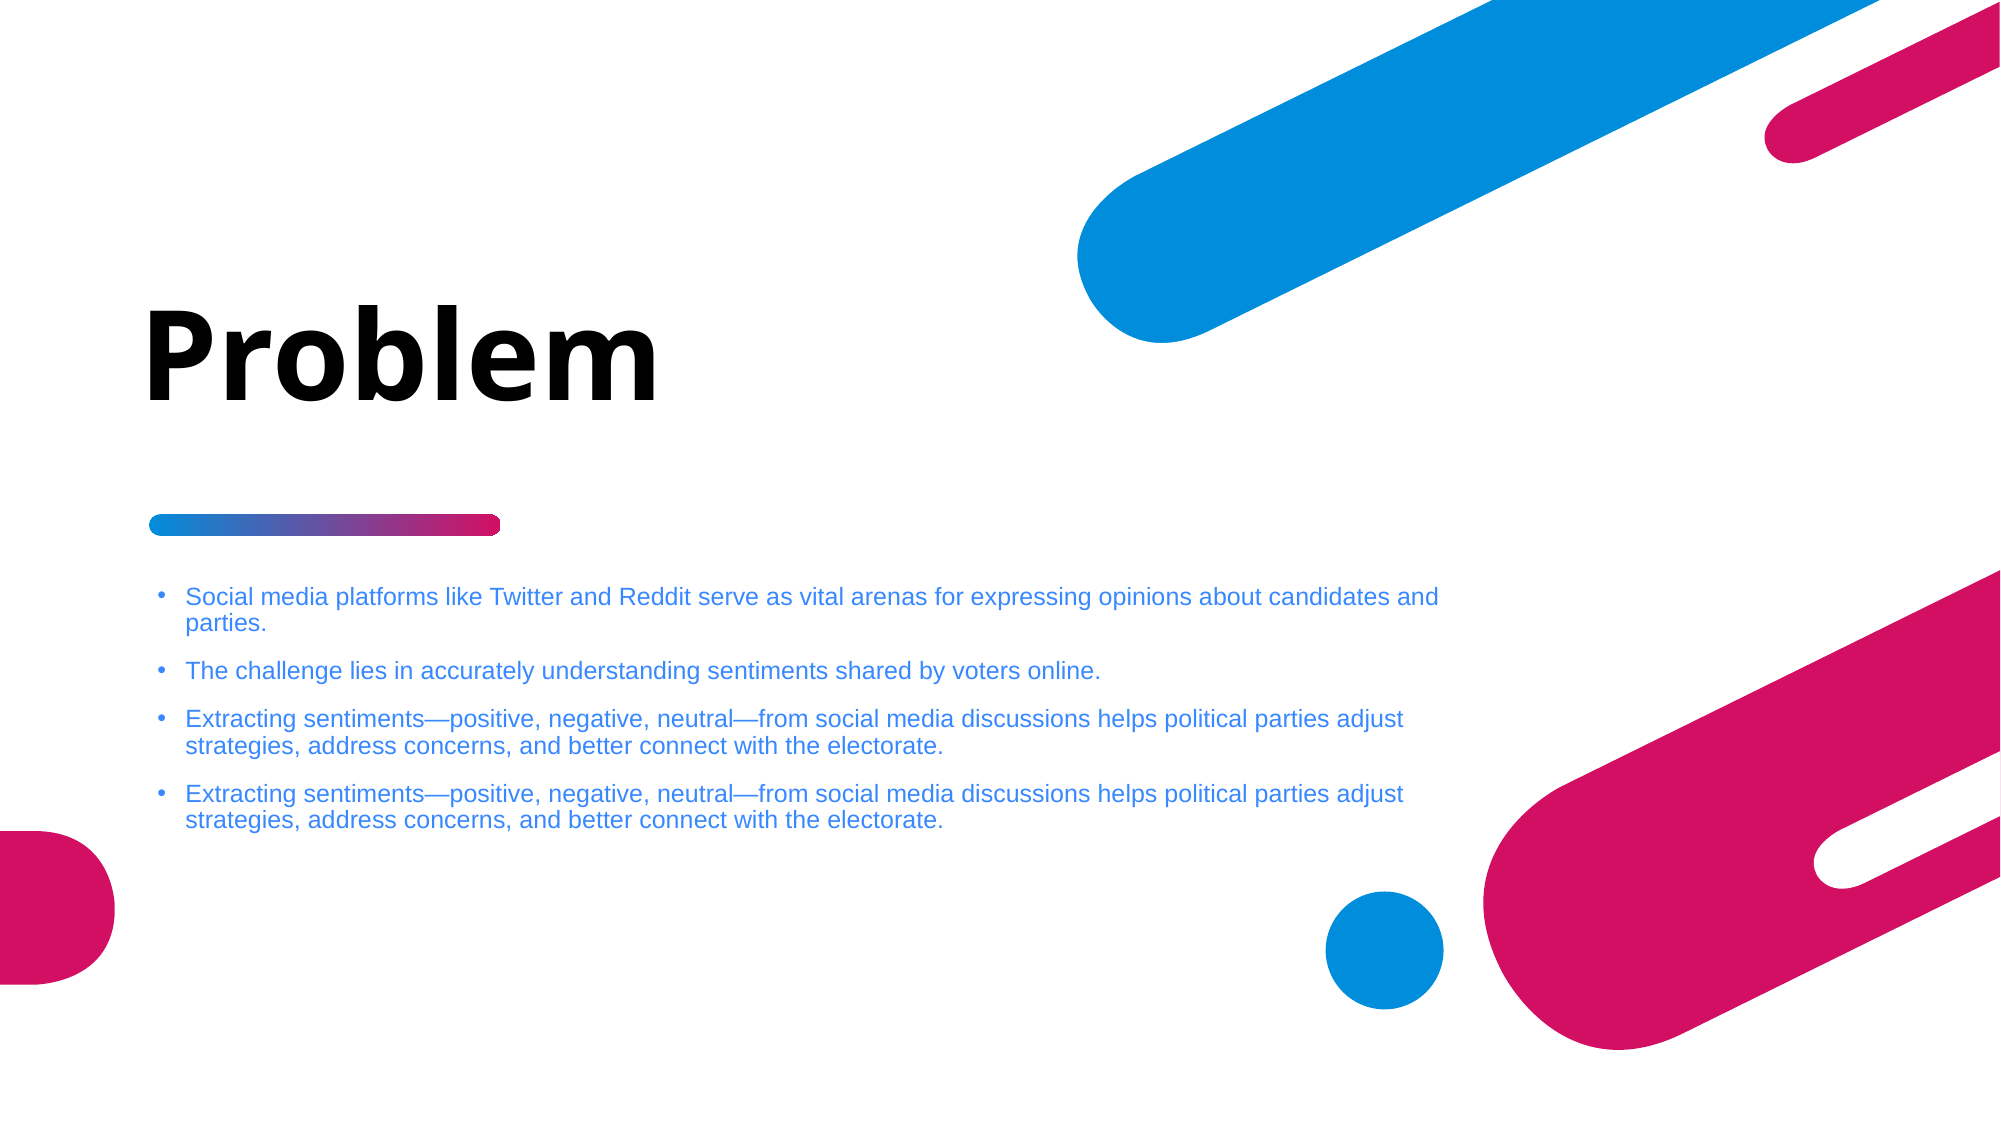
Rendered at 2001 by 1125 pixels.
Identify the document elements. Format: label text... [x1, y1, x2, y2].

title Problem [124, 235, 1058, 485]
subtitle Social media platforms like Twitter and Reddit serve as vital arenas for expressing opinions about candidates and parties. The challenge lies in accurately understanding sentiments shared by voters online. Extracting sentiments—positive, negative, neutral—from social media discussions helps political parties adjust strategies, address concerns, and better connect with the electorate. Extracting sentiments—positive, negative, neutral—from social media discussions helps political parties adjust strategies, address concerns, and better connect with the electorate. [142, 575, 1466, 865]
